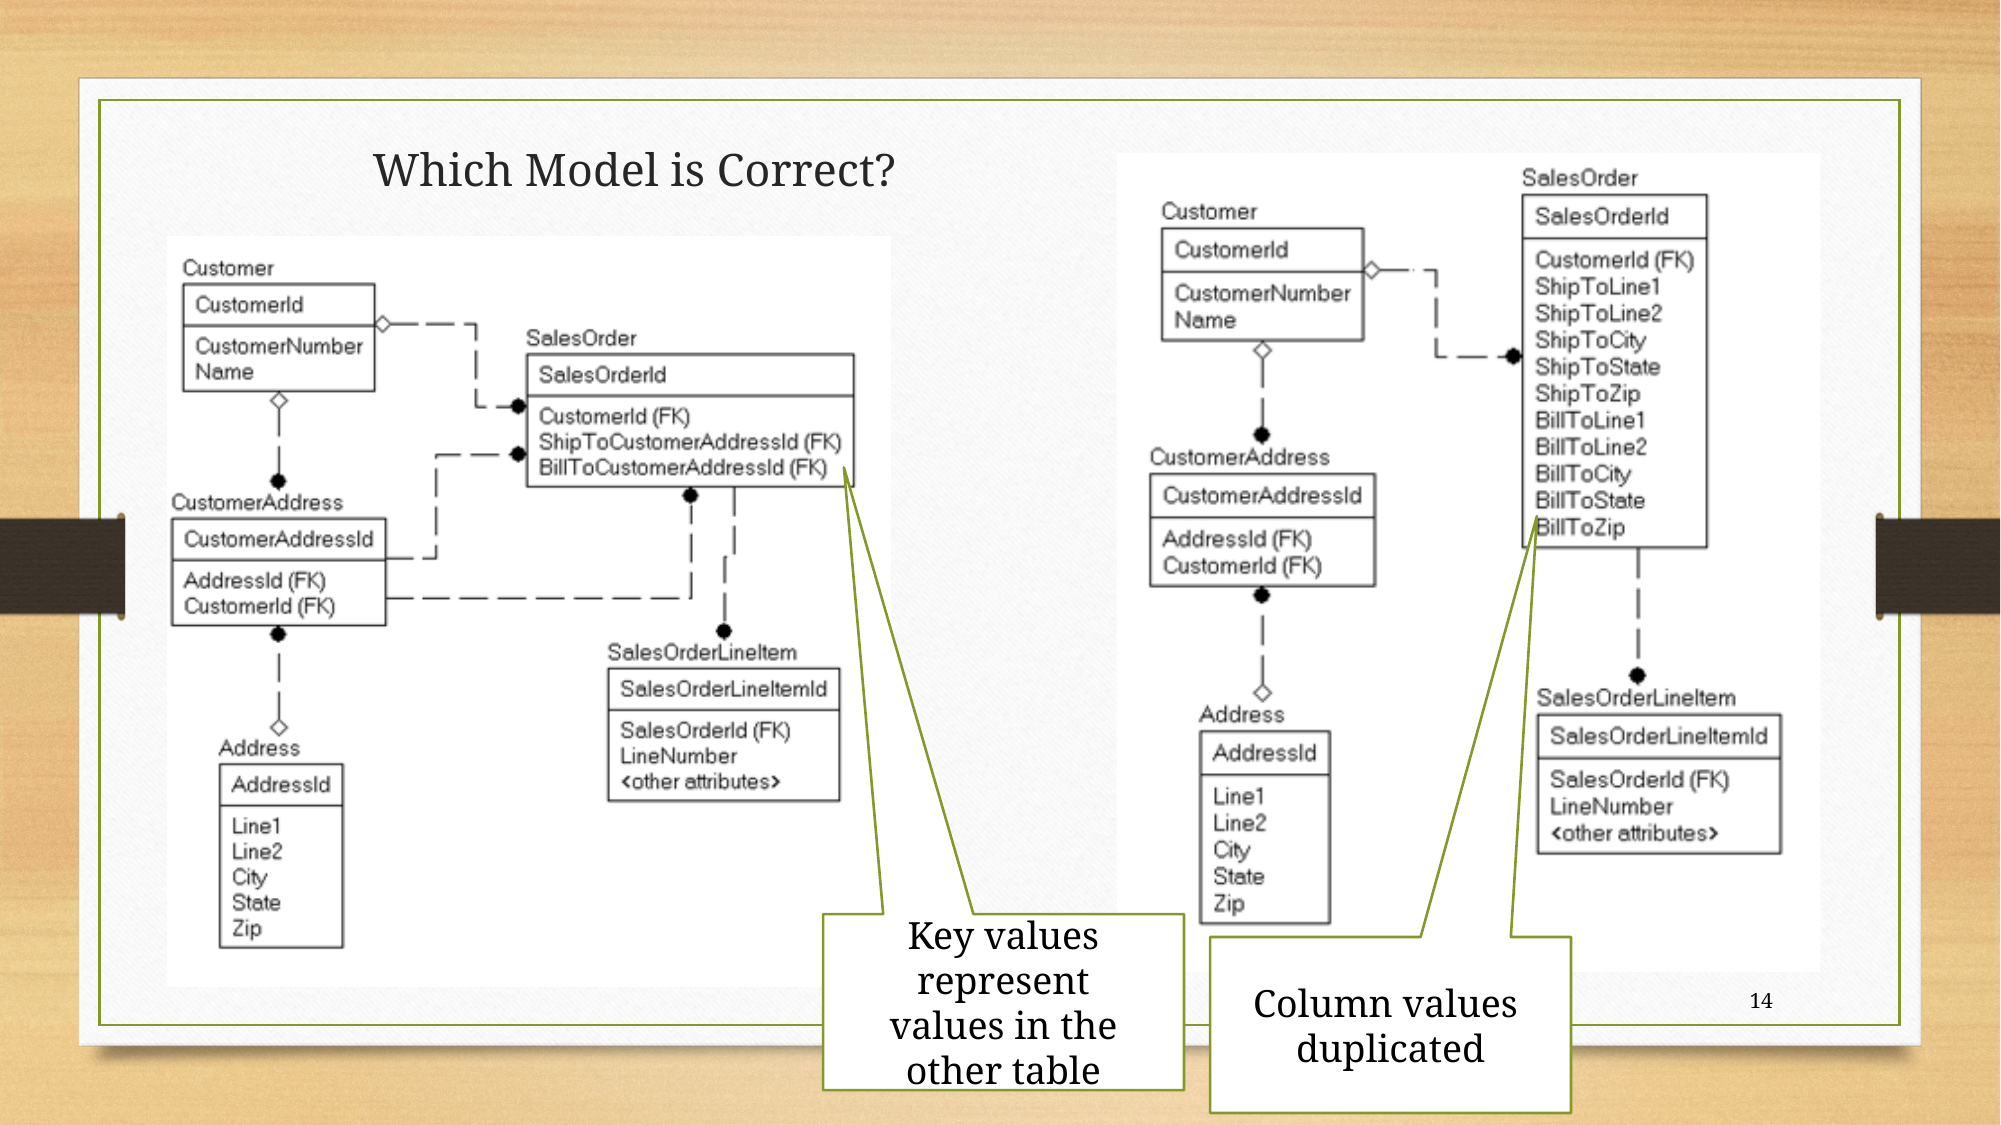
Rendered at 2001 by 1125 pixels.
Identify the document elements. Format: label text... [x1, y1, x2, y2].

title Which Model is Correct? [0, 133, 1284, 203]
picture [0, 0, 2001, 1125]
text_box Key values represent values in the other table [821, 625, 1186, 1092]
text_box Column values duplicated [1208, 972, 1573, 1115]
slide_number 14 [1698, 979, 1788, 1025]
